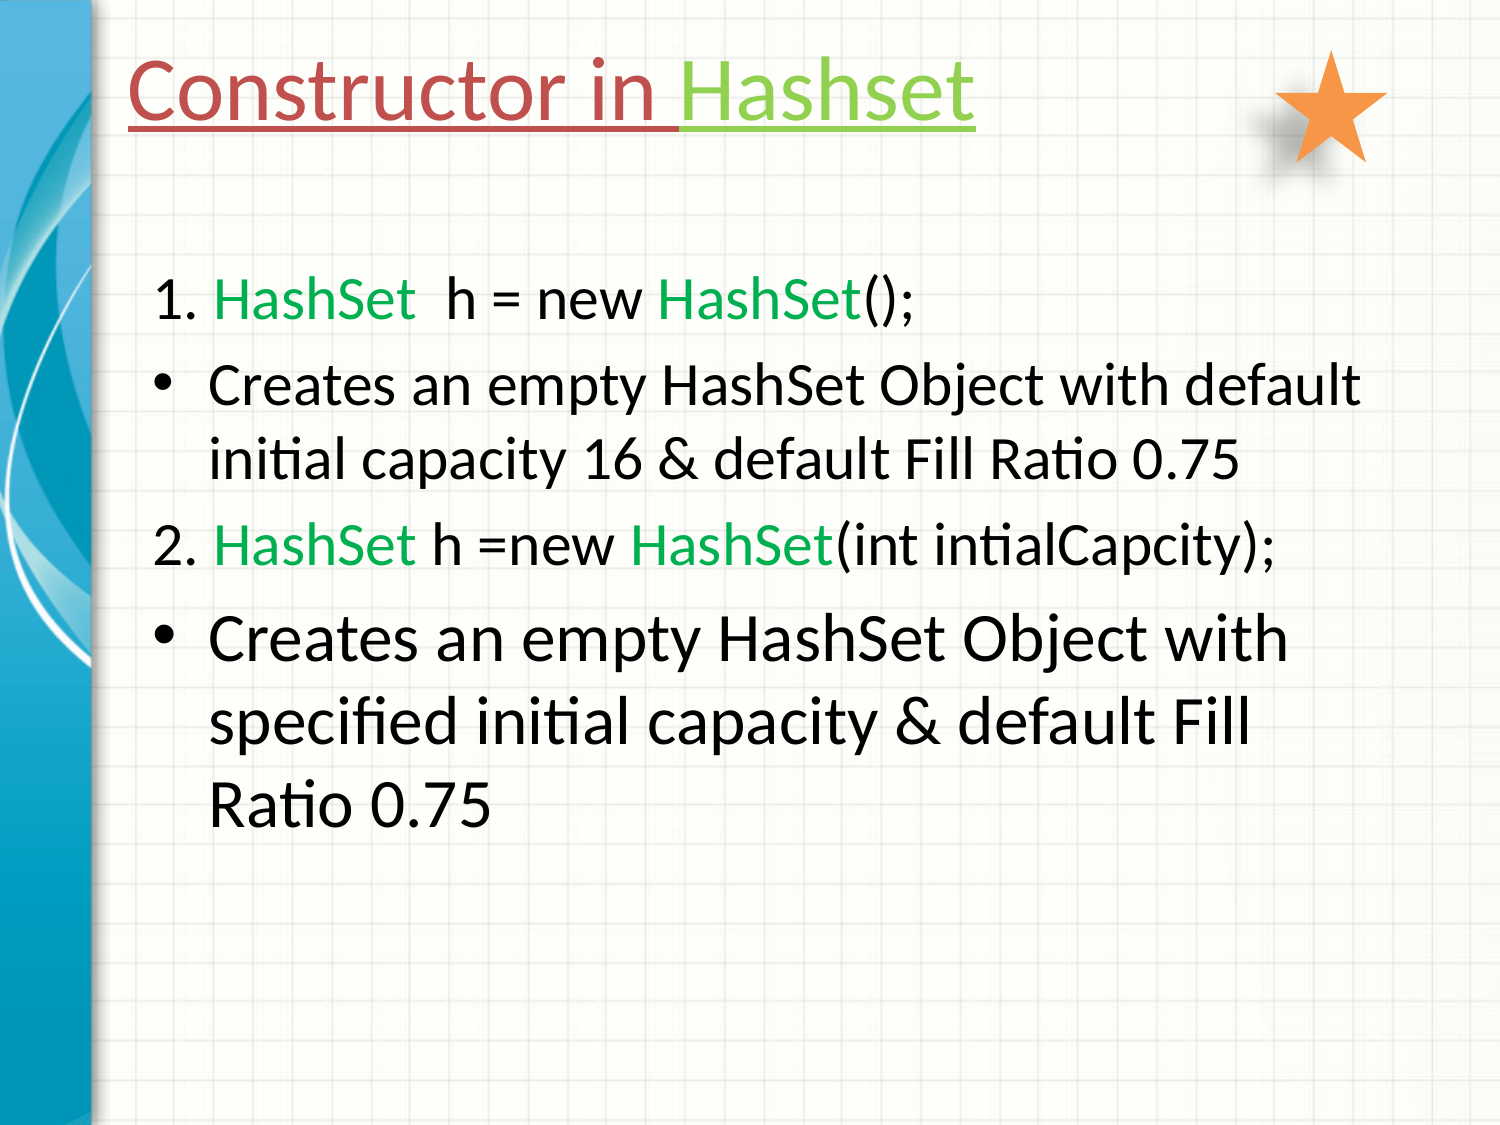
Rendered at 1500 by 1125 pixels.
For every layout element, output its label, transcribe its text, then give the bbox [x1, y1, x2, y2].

picture [0, 0, 1500, 1125]
list 1. HashSet h = new HashSet(); Creates an empty HashSet Object with default initial capacity 16 & default Fill Ratio 0.75 2. HashSet h =new HashSet(int intialCapcity); Creates an empty HashSet Object with specified initial capacity & default Fill Ratio 0.75 [137, 249, 1400, 888]
text_box Constructor in Hashset [112, 0, 1438, 178]
